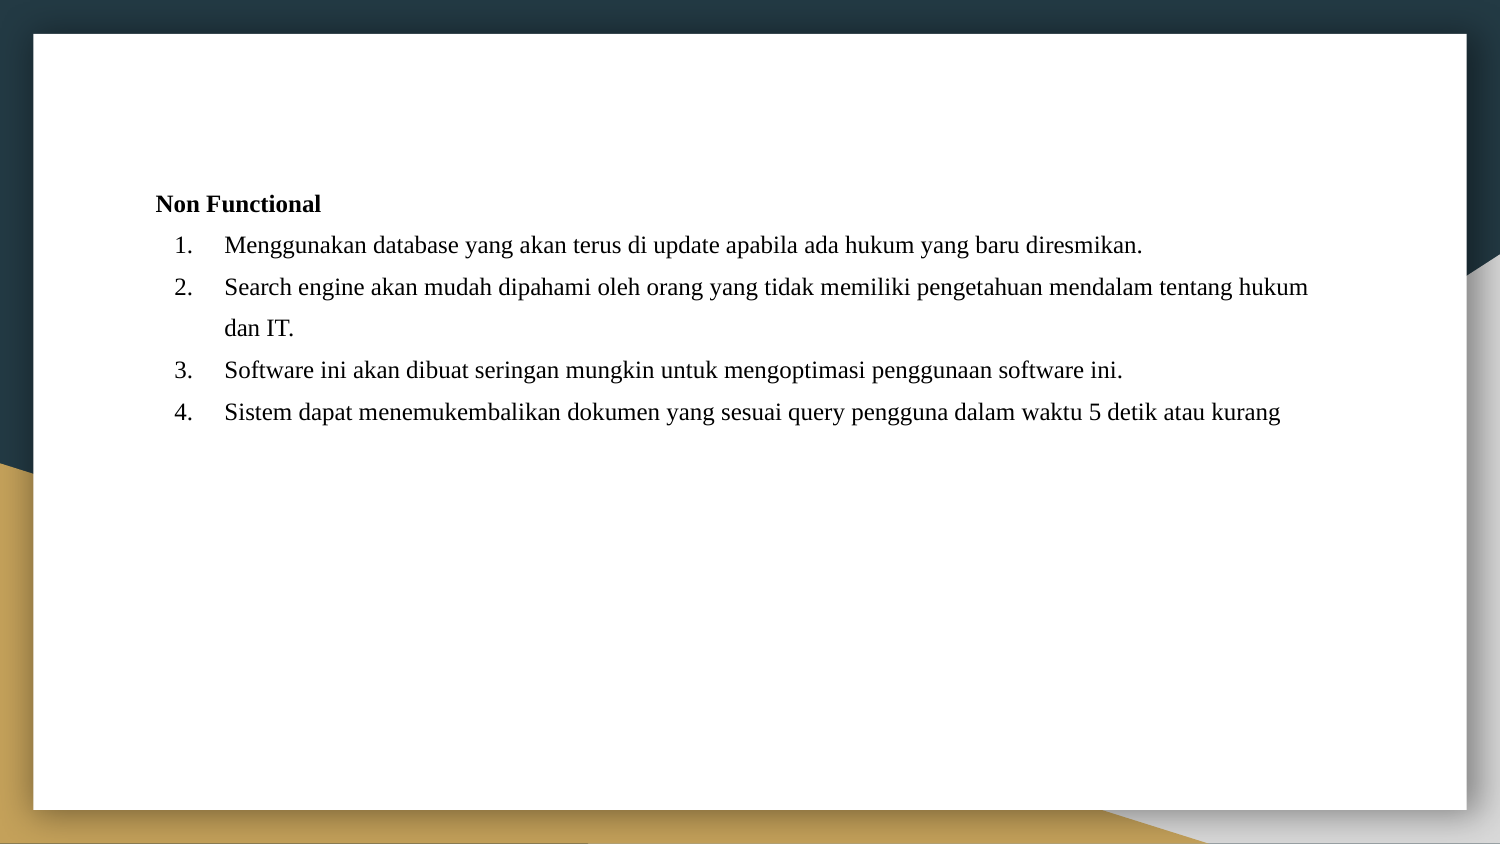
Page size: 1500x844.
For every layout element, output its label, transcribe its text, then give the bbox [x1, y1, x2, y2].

list Non Functional Menggunakan database yang akan terus di update apabila ada hukum yang baru diresmikan. Search engine akan mudah dipahami oleh orang yang tidak memiliki pengetahuan mendalam tentang hukum dan IT. Software ini akan dibuat seringan mungkin untuk mengoptimasi penggunaan software ini. Sistem dapat menemukembalikan dokumen yang sesuai query pengguna dalam waktu 5 detik atau kurang [134, 160, 1366, 751]
